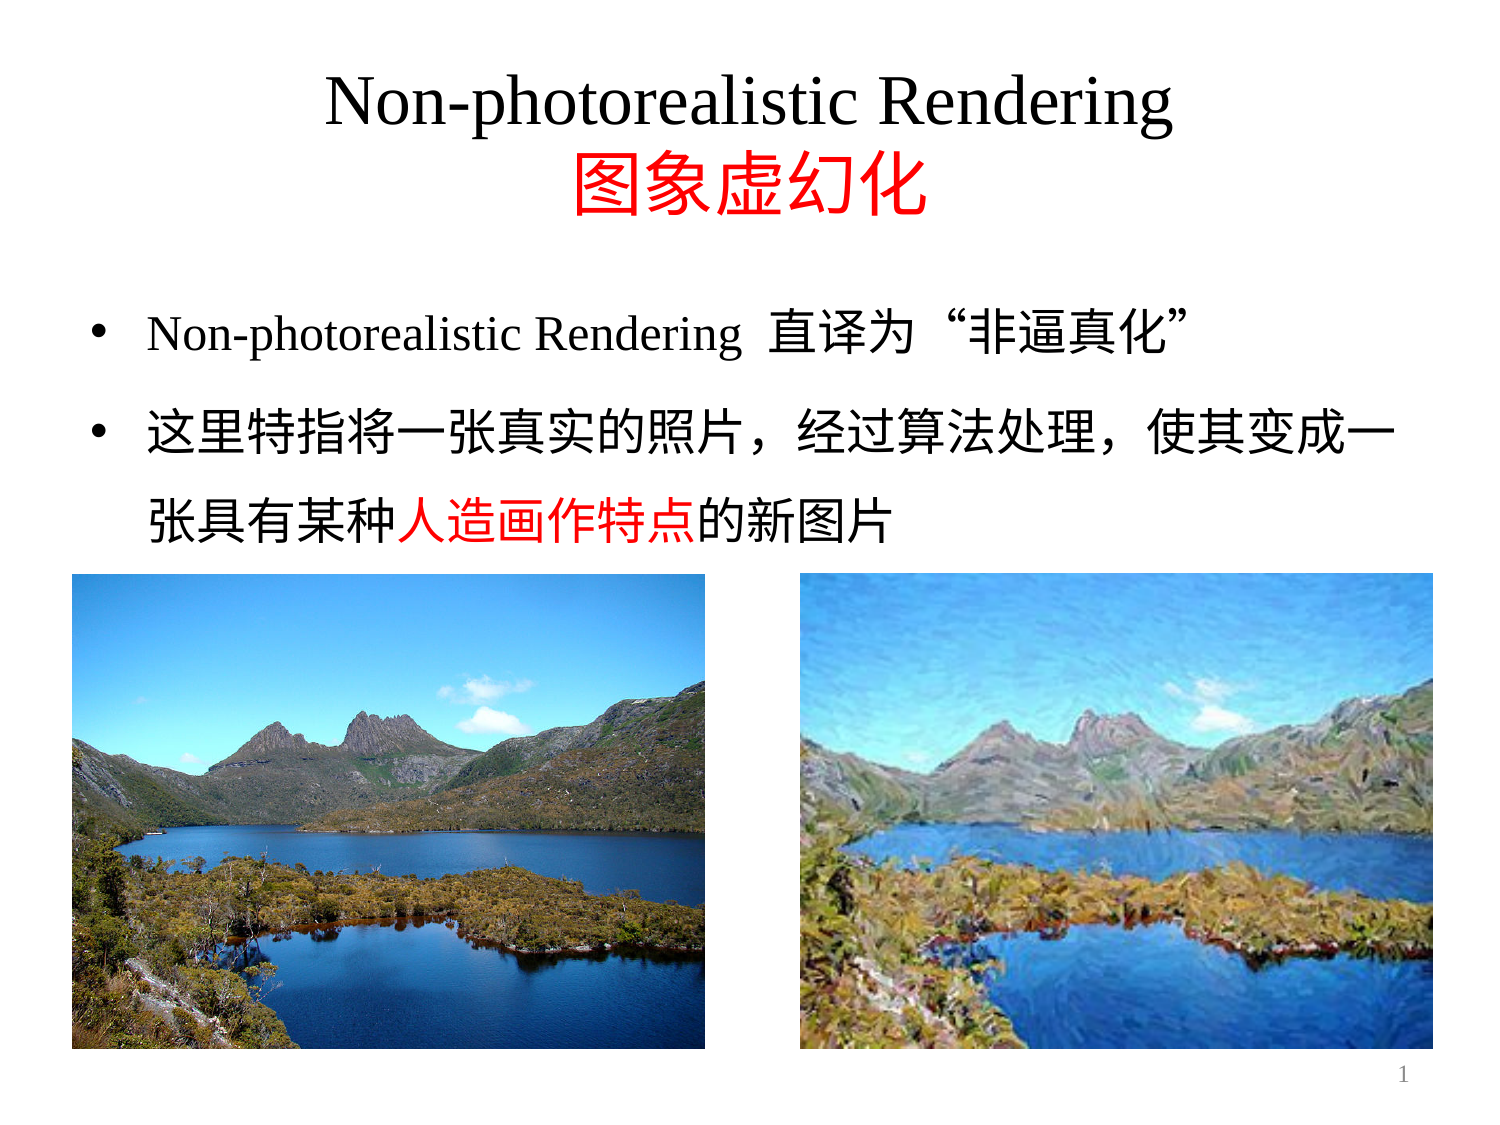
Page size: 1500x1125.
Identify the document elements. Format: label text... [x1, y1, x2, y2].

list Non-photorealistic Rendering 直译为“非逼真化” 这里特指将一张真实的照片，经过算法处理，使其变成一张具有某种人造画作特点的新图片 [75, 262, 1425, 1005]
picture [71, 574, 705, 1049]
title Non-photorealistic Rendering 图象虚幻化 [75, 45, 1425, 233]
picture [799, 573, 1434, 1049]
slide_number 1 [1074, 1057, 1425, 1103]
